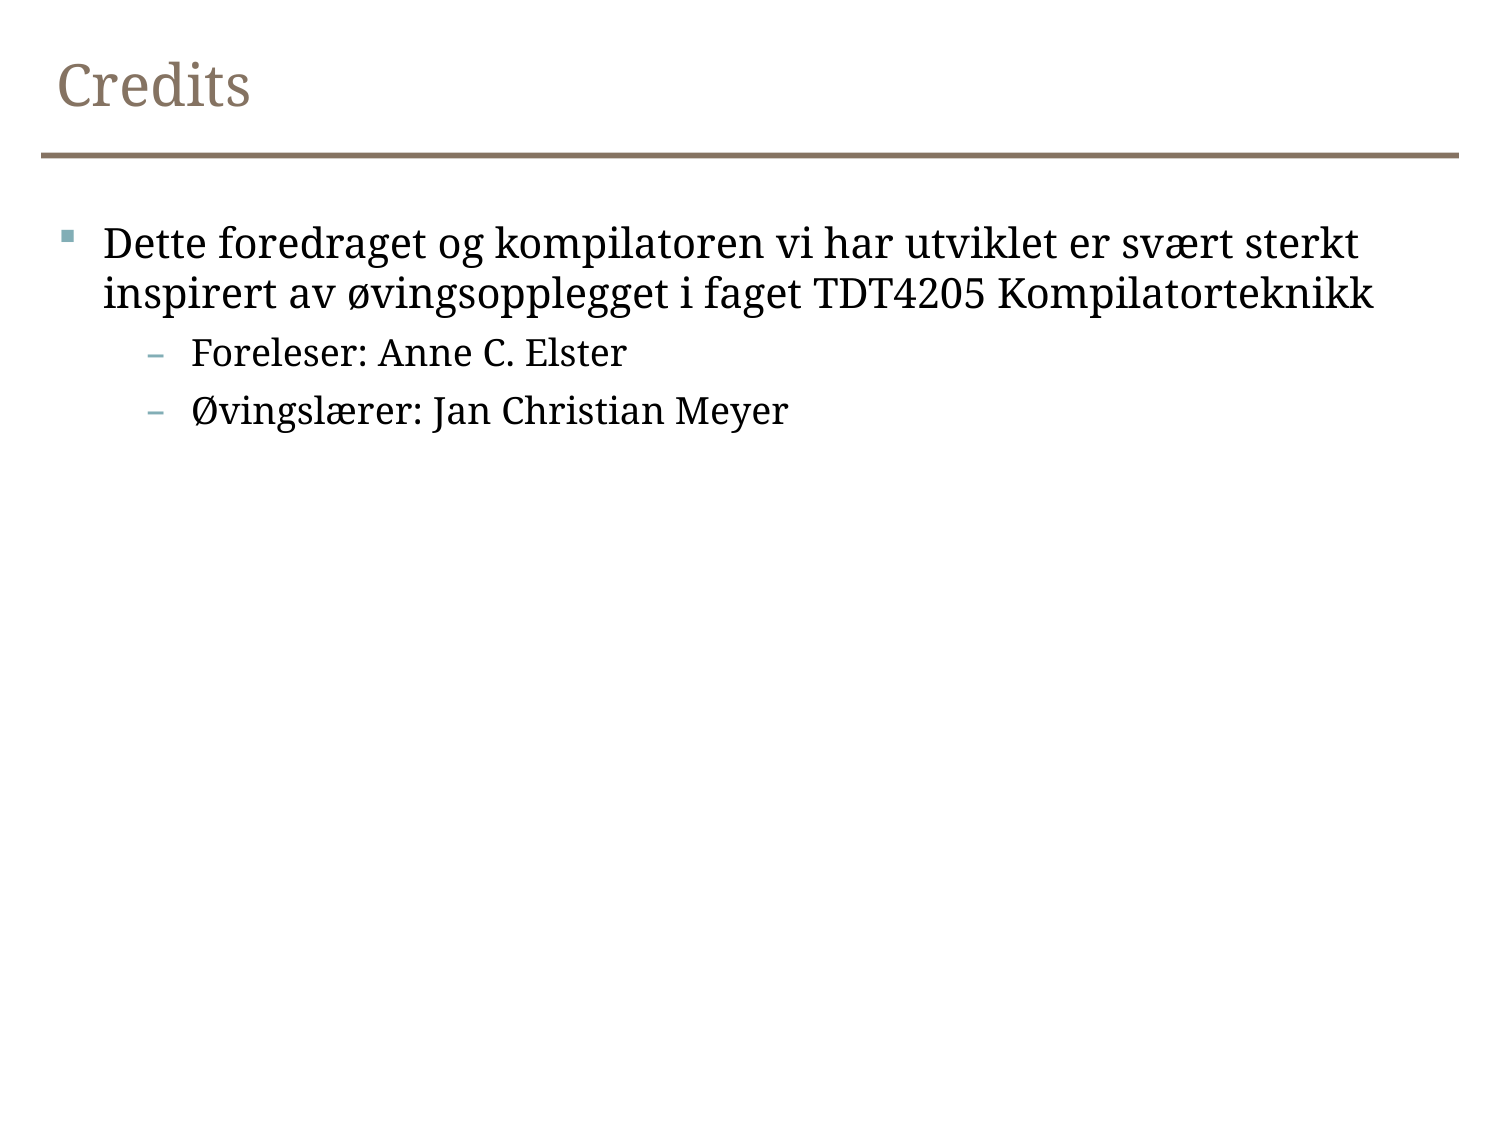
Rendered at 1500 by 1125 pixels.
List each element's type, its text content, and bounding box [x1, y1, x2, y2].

list Dette foredraget og kompilatoren vi har utviklet er svært sterkt inspirert av øvingsopplegget i faget TDT4205 Kompilatorteknikk Foreleser: Anne C. Elster Øvingslærer: Jan Christian Meyer [43, 209, 1457, 1125]
title Credits [40, 27, 1459, 146]
